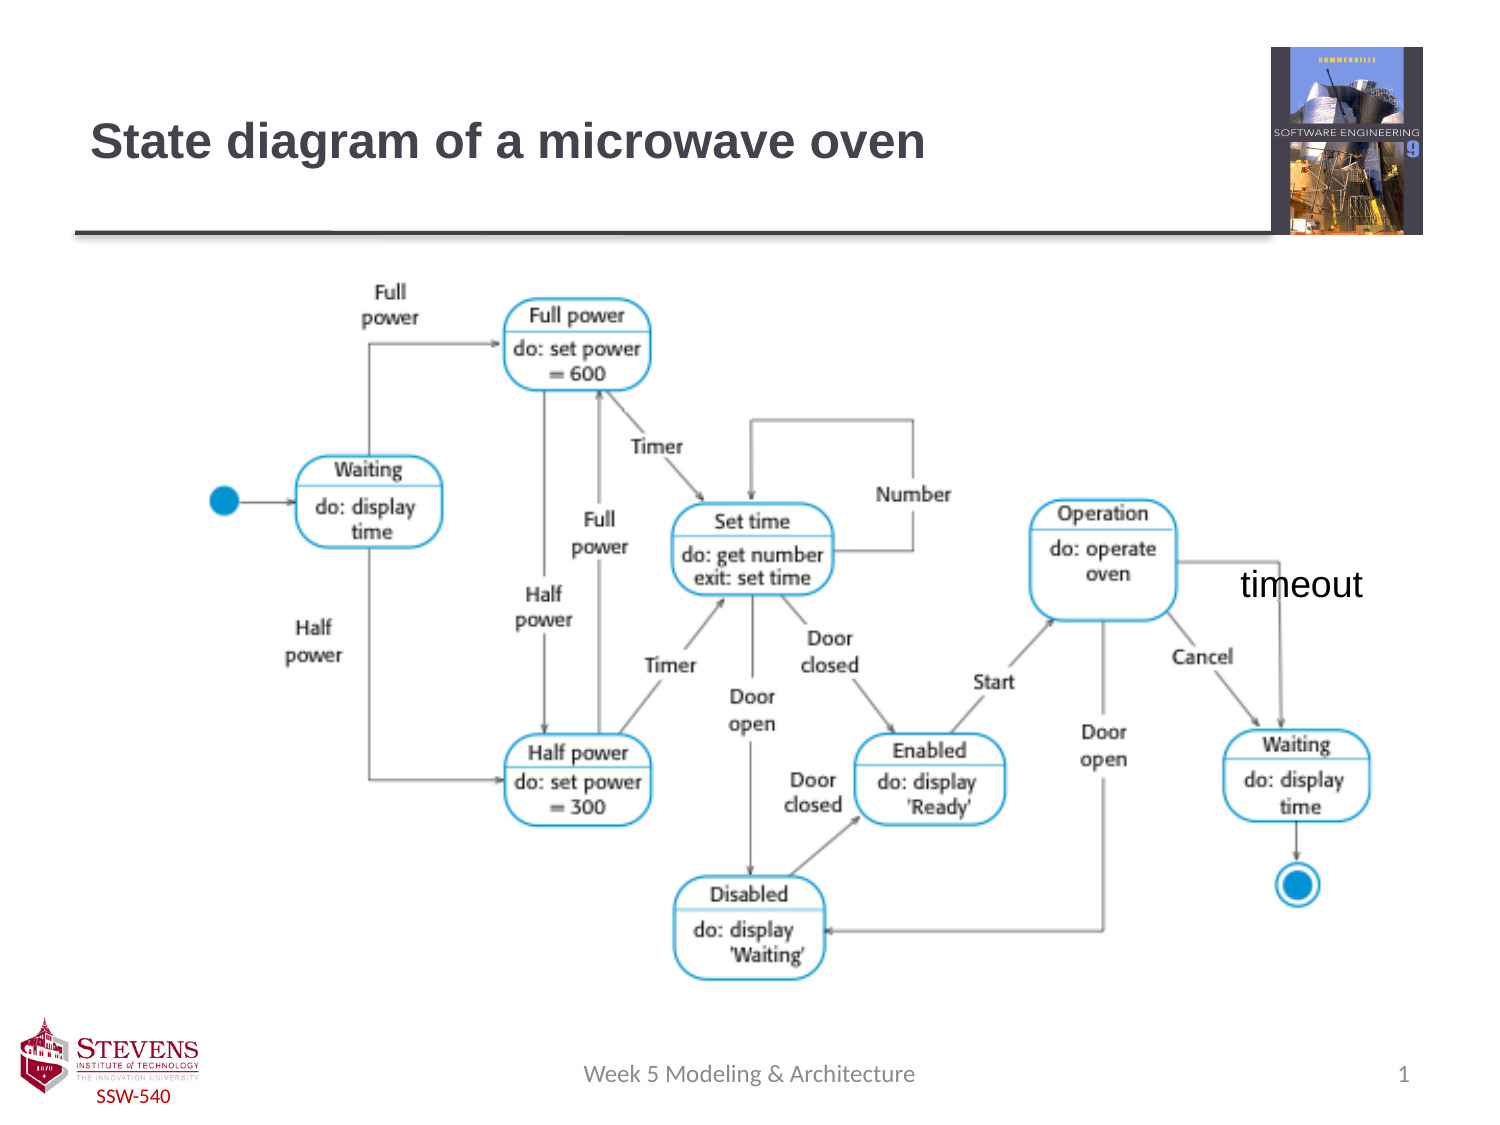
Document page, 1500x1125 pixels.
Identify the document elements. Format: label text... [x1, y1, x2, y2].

picture [162, 1091, 168, 1098]
picture [147, 250, 1426, 997]
picture [20, 1013, 200, 1098]
picture [1272, 47, 1423, 235]
title State diagram of a microwave oven [74, 44, 1272, 233]
slide_number 1 [1074, 1042, 1425, 1103]
footer Week 5 Modeling & Architecture [512, 1042, 988, 1103]
